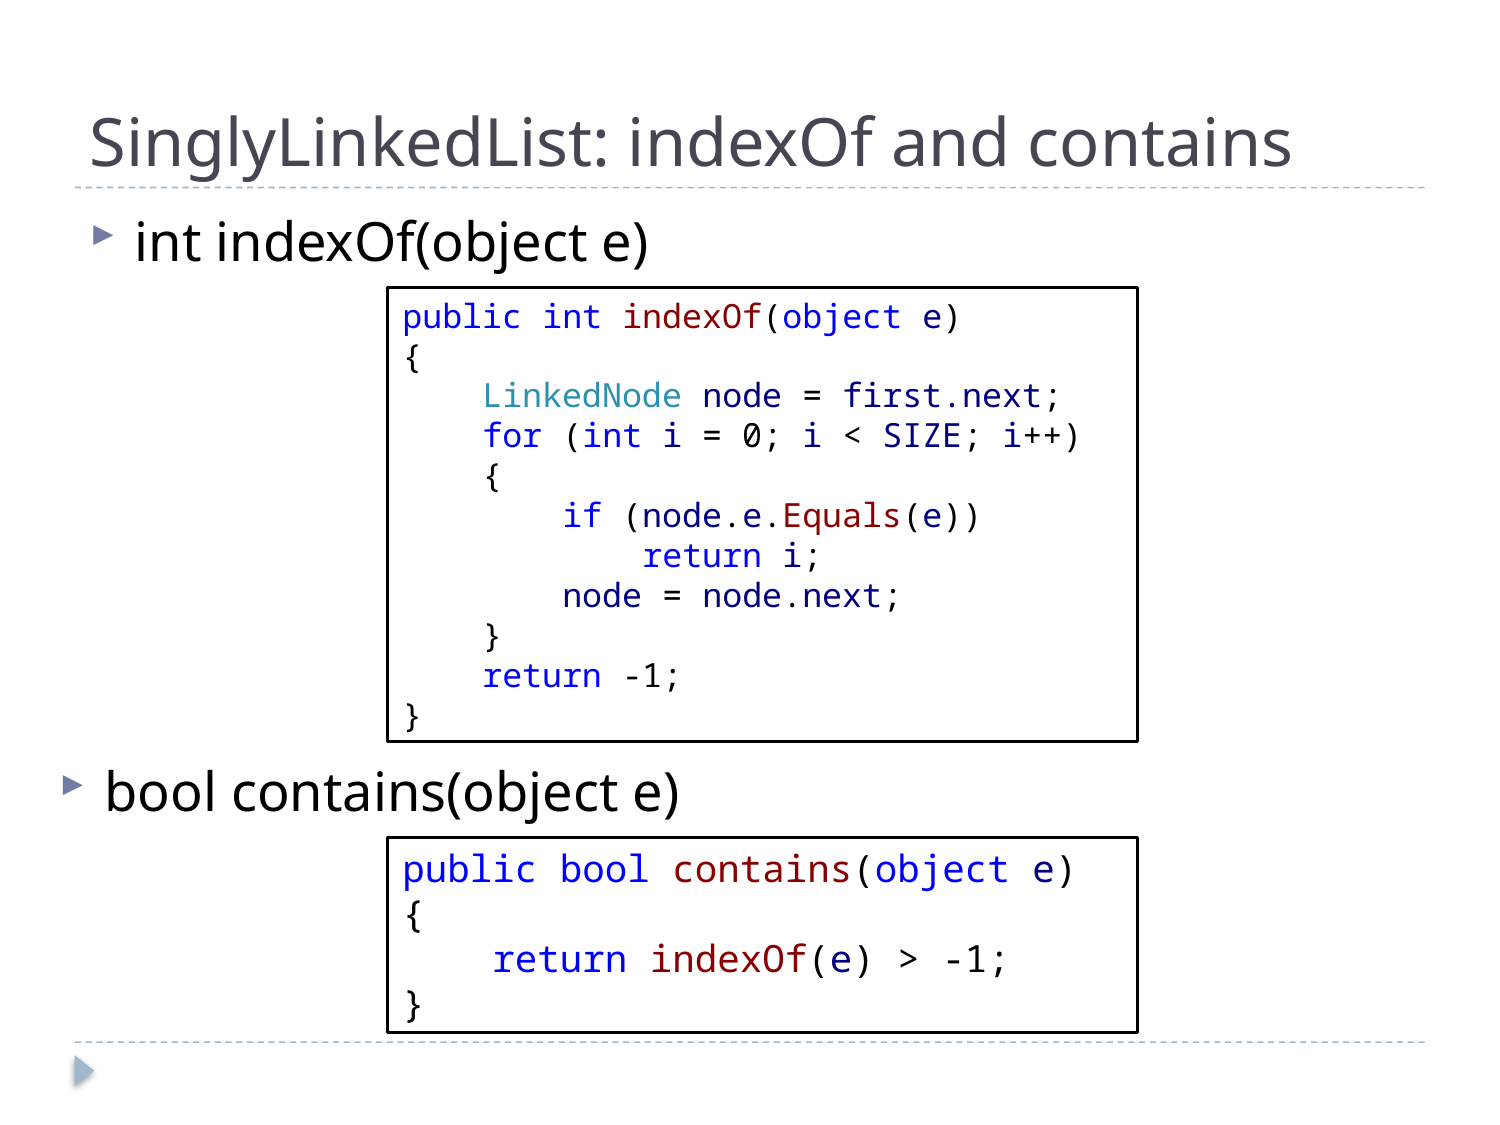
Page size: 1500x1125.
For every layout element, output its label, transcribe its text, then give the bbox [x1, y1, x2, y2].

text_box public bool contains(object e) { return indexOf(e) > -1; } [386, 836, 1139, 1034]
title SinglyLinkedList: indexOf and contains [75, 24, 1425, 188]
list int indexOf(object e) [75, 200, 1425, 1010]
text_box public int indexOf(object e) { LinkedNode node = first.next; for (int i = 0; i < SIZE; i++) { if (node.e.Equals(e)) return i; node = node.next; } return -1; } [386, 286, 1139, 743]
text_box bool contains(object e) [44, 749, 695, 830]
